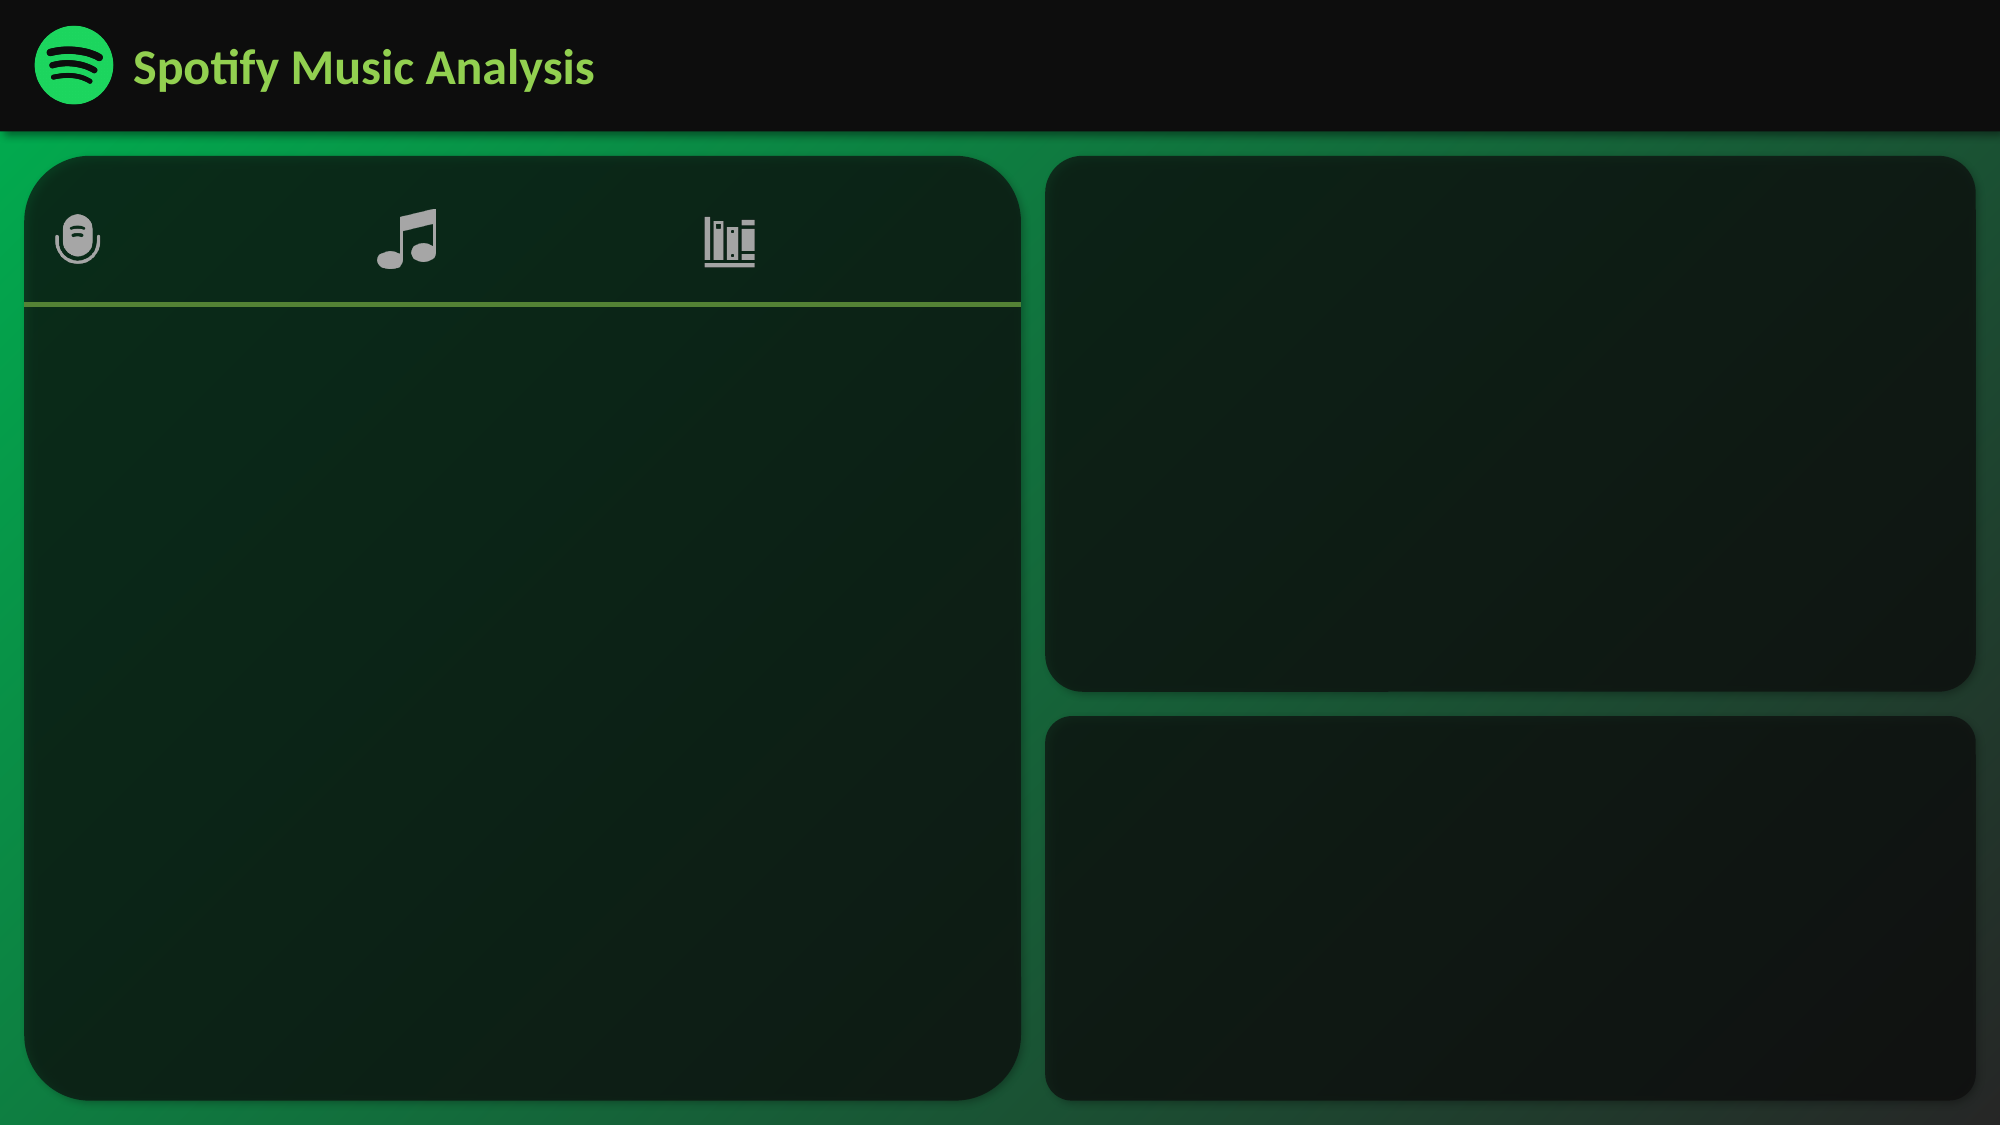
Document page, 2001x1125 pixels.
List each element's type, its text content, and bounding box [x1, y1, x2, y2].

picture [48, 209, 107, 269]
text_box [23, 154, 1023, 1102]
picture [24, 15, 119, 114]
text_box [0, 139, 2000, 1125]
text_box [0, 0, 2000, 132]
text_box [1044, 715, 1977, 1102]
picture [694, 206, 765, 278]
text_box Spotify Music Analysis [119, 27, 649, 103]
text_box [1044, 154, 1977, 693]
picture [377, 209, 436, 269]
